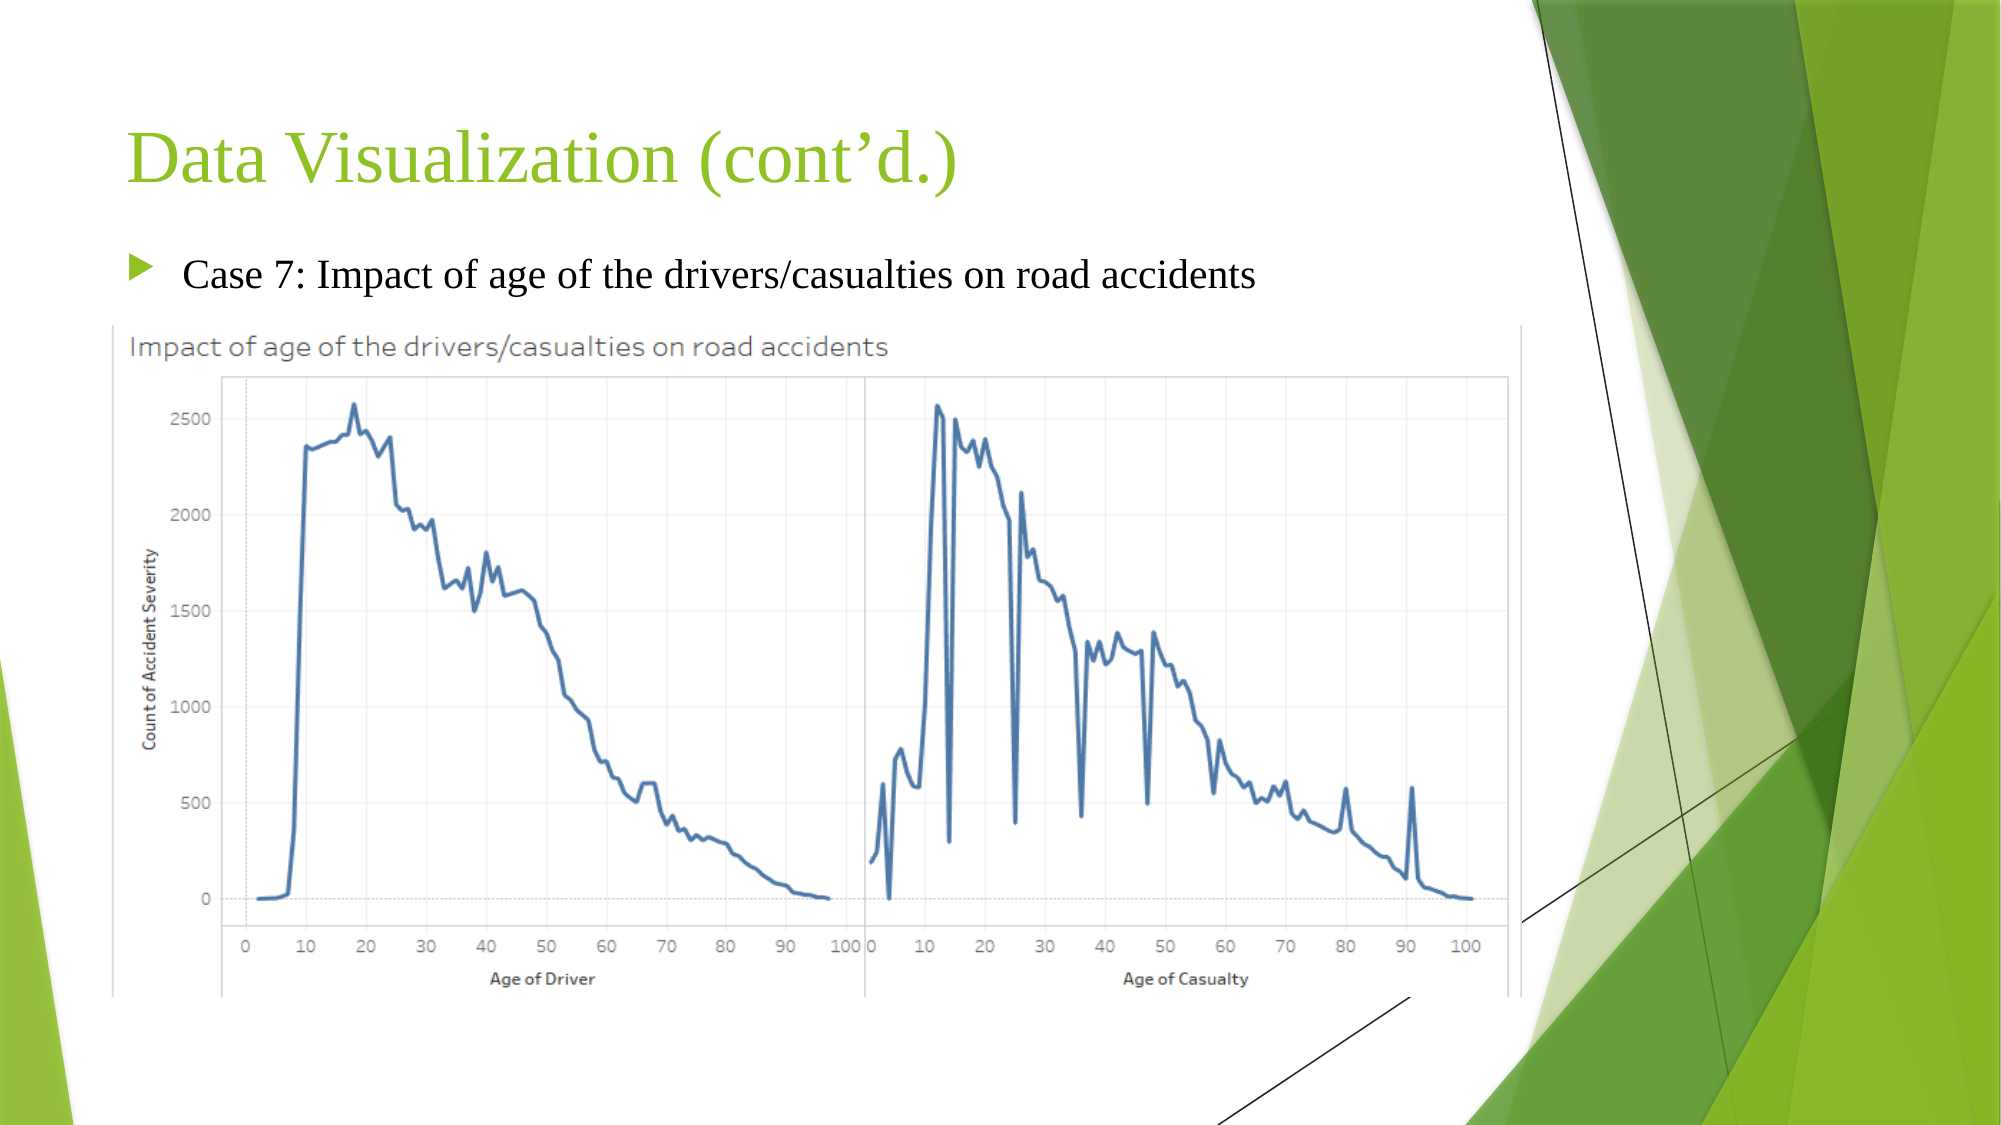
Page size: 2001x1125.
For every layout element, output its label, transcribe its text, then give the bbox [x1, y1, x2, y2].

title Data Visualization (cont’d.) [111, 99, 1522, 206]
picture [110, 324, 1522, 998]
list Case 7: Impact of age of the drivers/casualties on road accidents [111, 239, 1522, 324]
